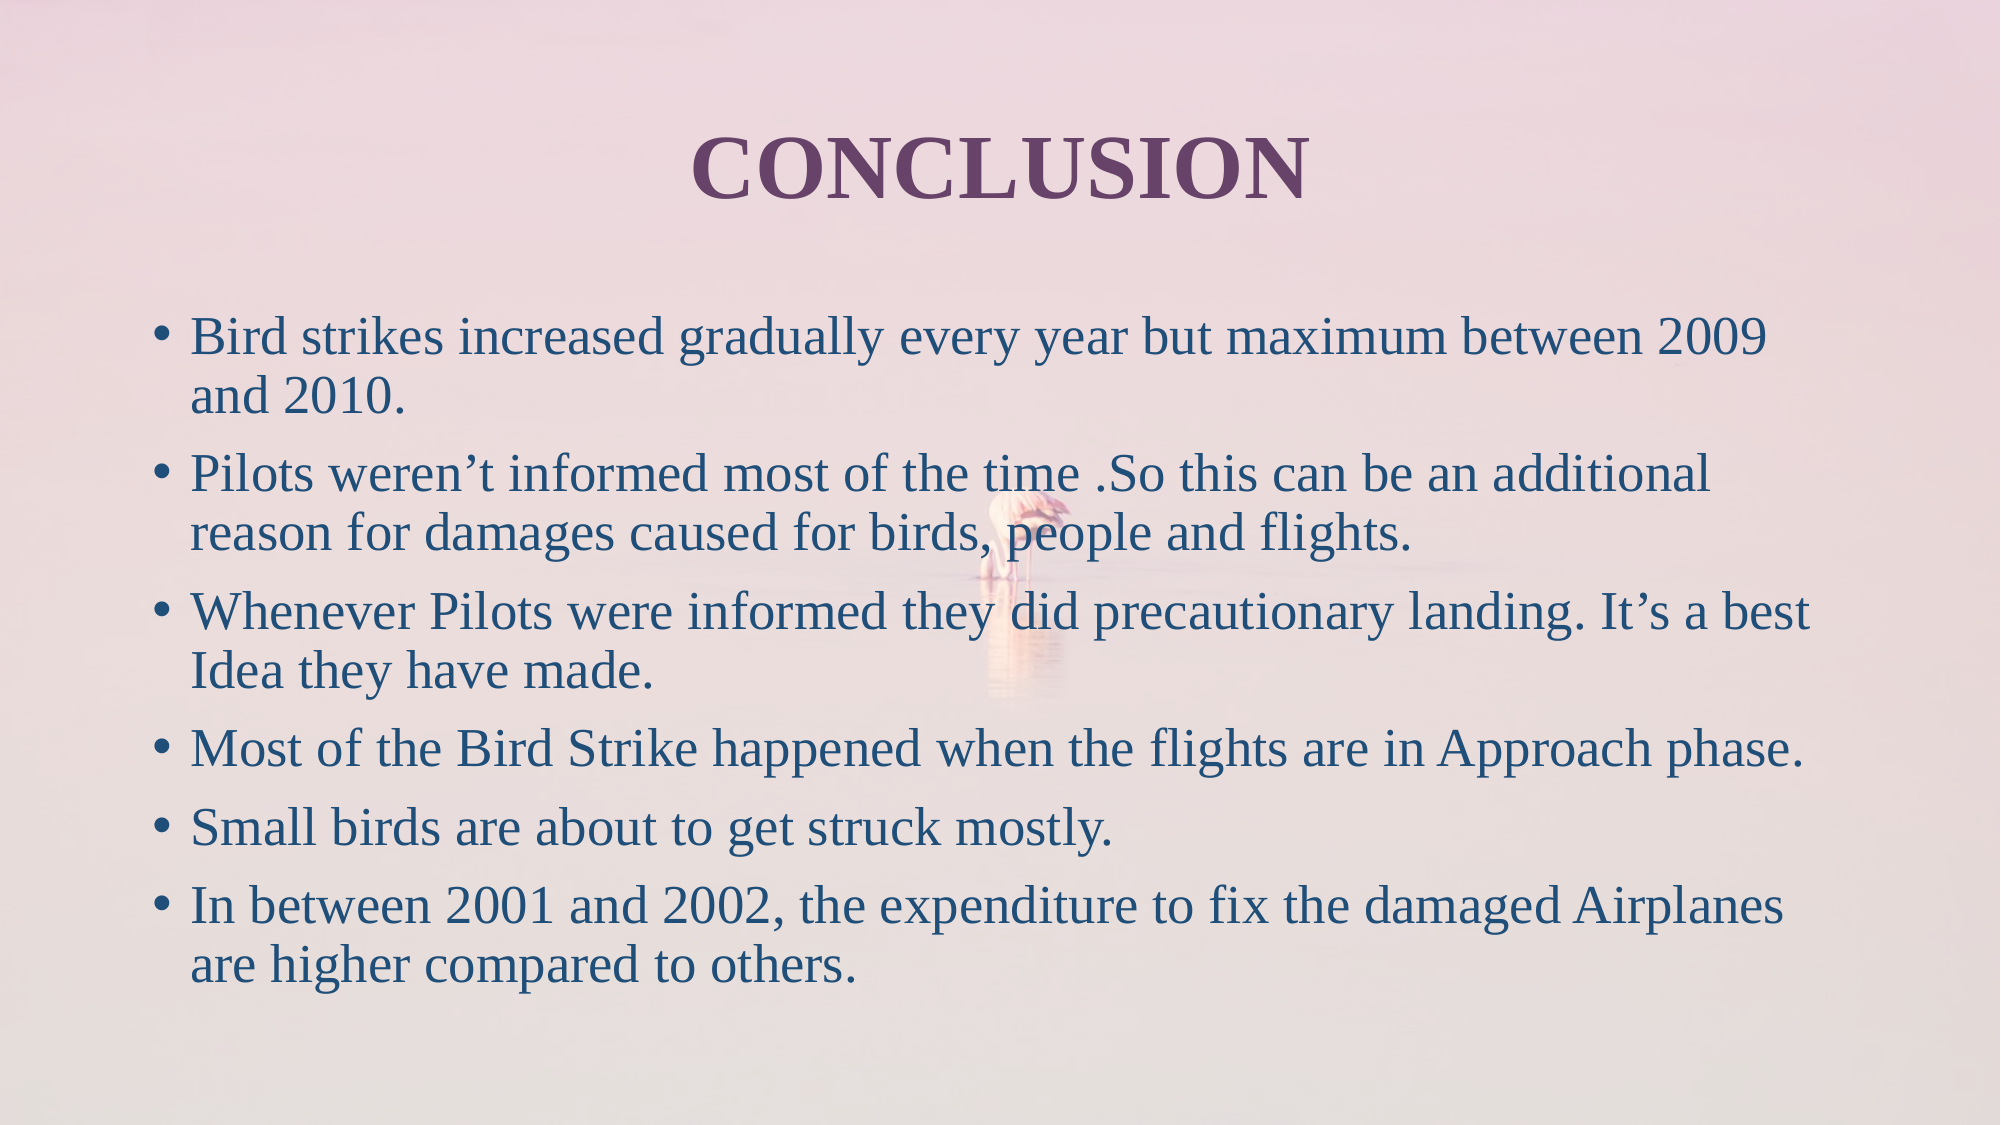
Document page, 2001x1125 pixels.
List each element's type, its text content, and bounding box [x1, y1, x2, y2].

list Bird strikes increased gradually every year but maximum between 2009 and 2010. Pilots weren’t informed most of the time .So this can be an additional reason for damages caused for birds, people and flights. Whenever Pilots were informed they did precautionary landing. It’s a best Idea they have made. Most of the Bird Strike happened when the flights are in Approach phase. Small birds are about to get struck mostly. In between 2001 and 2002, the expenditure to fix the damaged Airplanes are higher compared to others. [137, 299, 1863, 1014]
title CONCLUSION [137, 59, 1863, 278]
